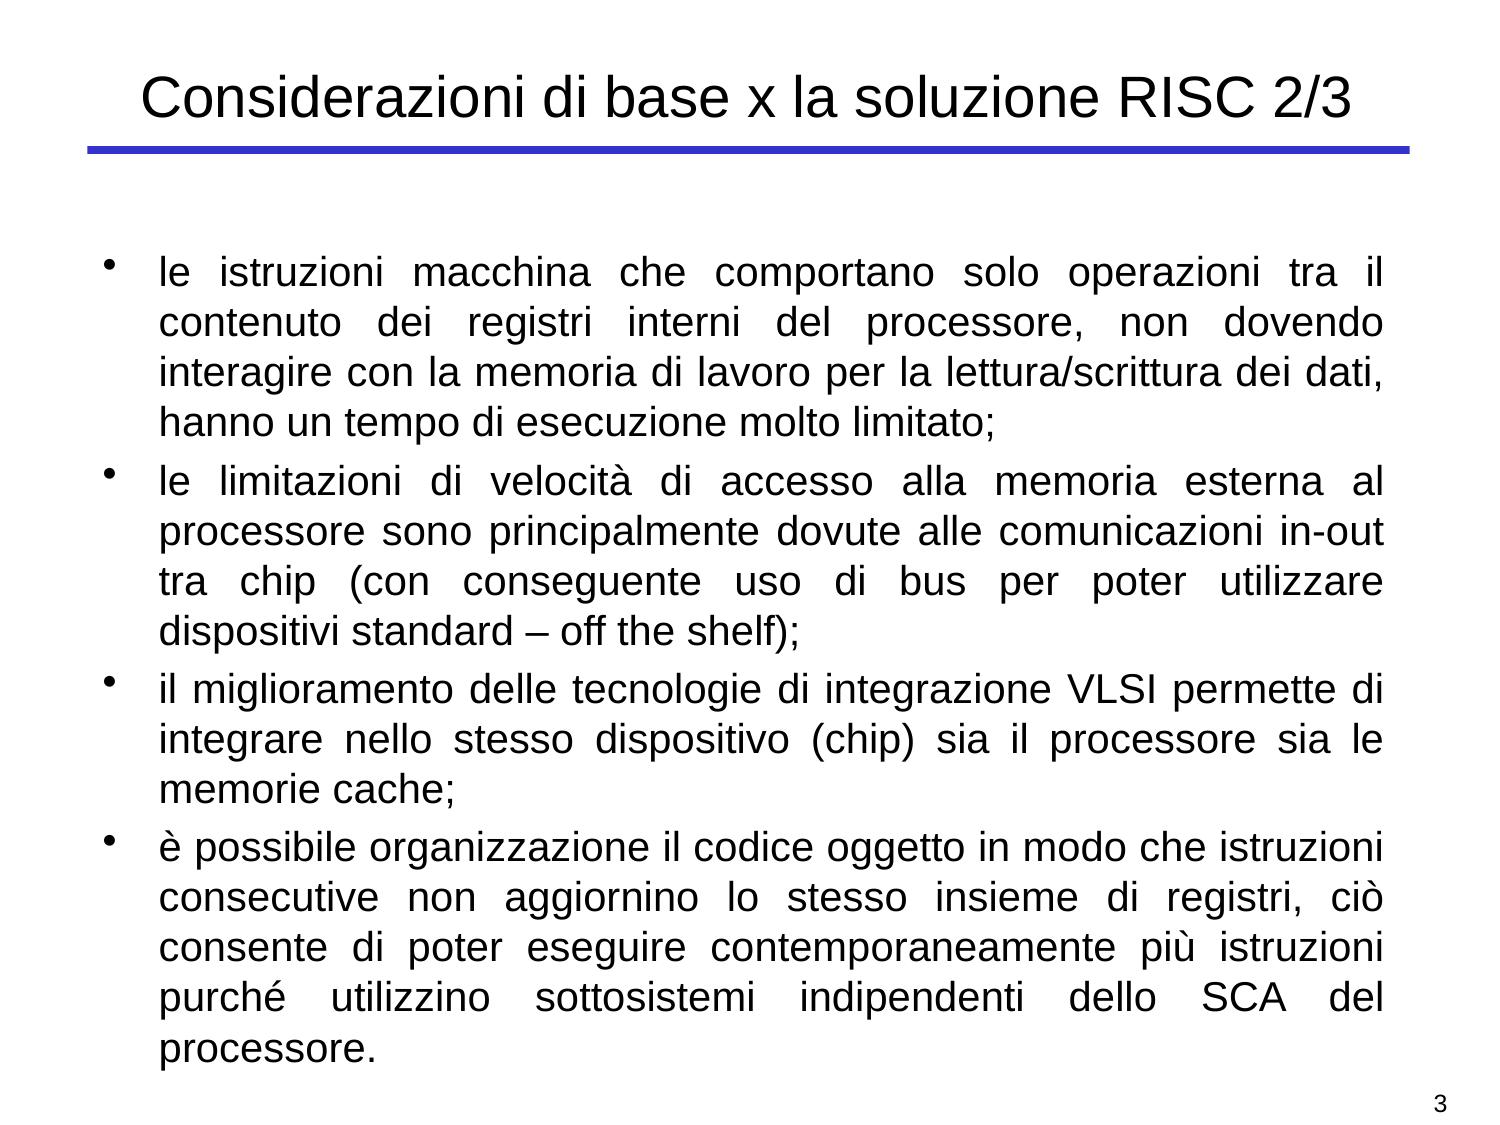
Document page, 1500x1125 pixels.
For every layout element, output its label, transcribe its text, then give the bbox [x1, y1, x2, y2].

title Considerazioni di base x la soluzione RISC 2/3 [91, 37, 1405, 151]
list le istruzioni macchina che comportano solo operazioni tra il contenuto dei registri interni del processore, non dovendo interagire con la memoria di lavoro per la lettura/scrittura dei dati, hanno un tempo di esecuzione molto limitato; le limitazioni di velocità di accesso alla memoria esterna al processore sono principalmente dovute alle comunicazioni in-out tra chip (con conseguente uso di bus per poter utilizzare dispositivi standard – off the shelf); il miglioramento delle tecnologie di integrazione VLSI permette di integrare nello stesso dispositivo (chip) sia il processore sia le memorie cache; è possibile organizzazione il codice oggetto in modo che istruzioni consecutive non aggiornino lo stesso insieme di registri, ciò consente di poter eseguire contemporaneamente più istruzioni purché utilizzino sottosistemi indipendenti dello SCA del processore. [87, 237, 1400, 963]
slide_number 2 [1149, 1049, 1463, 1125]
